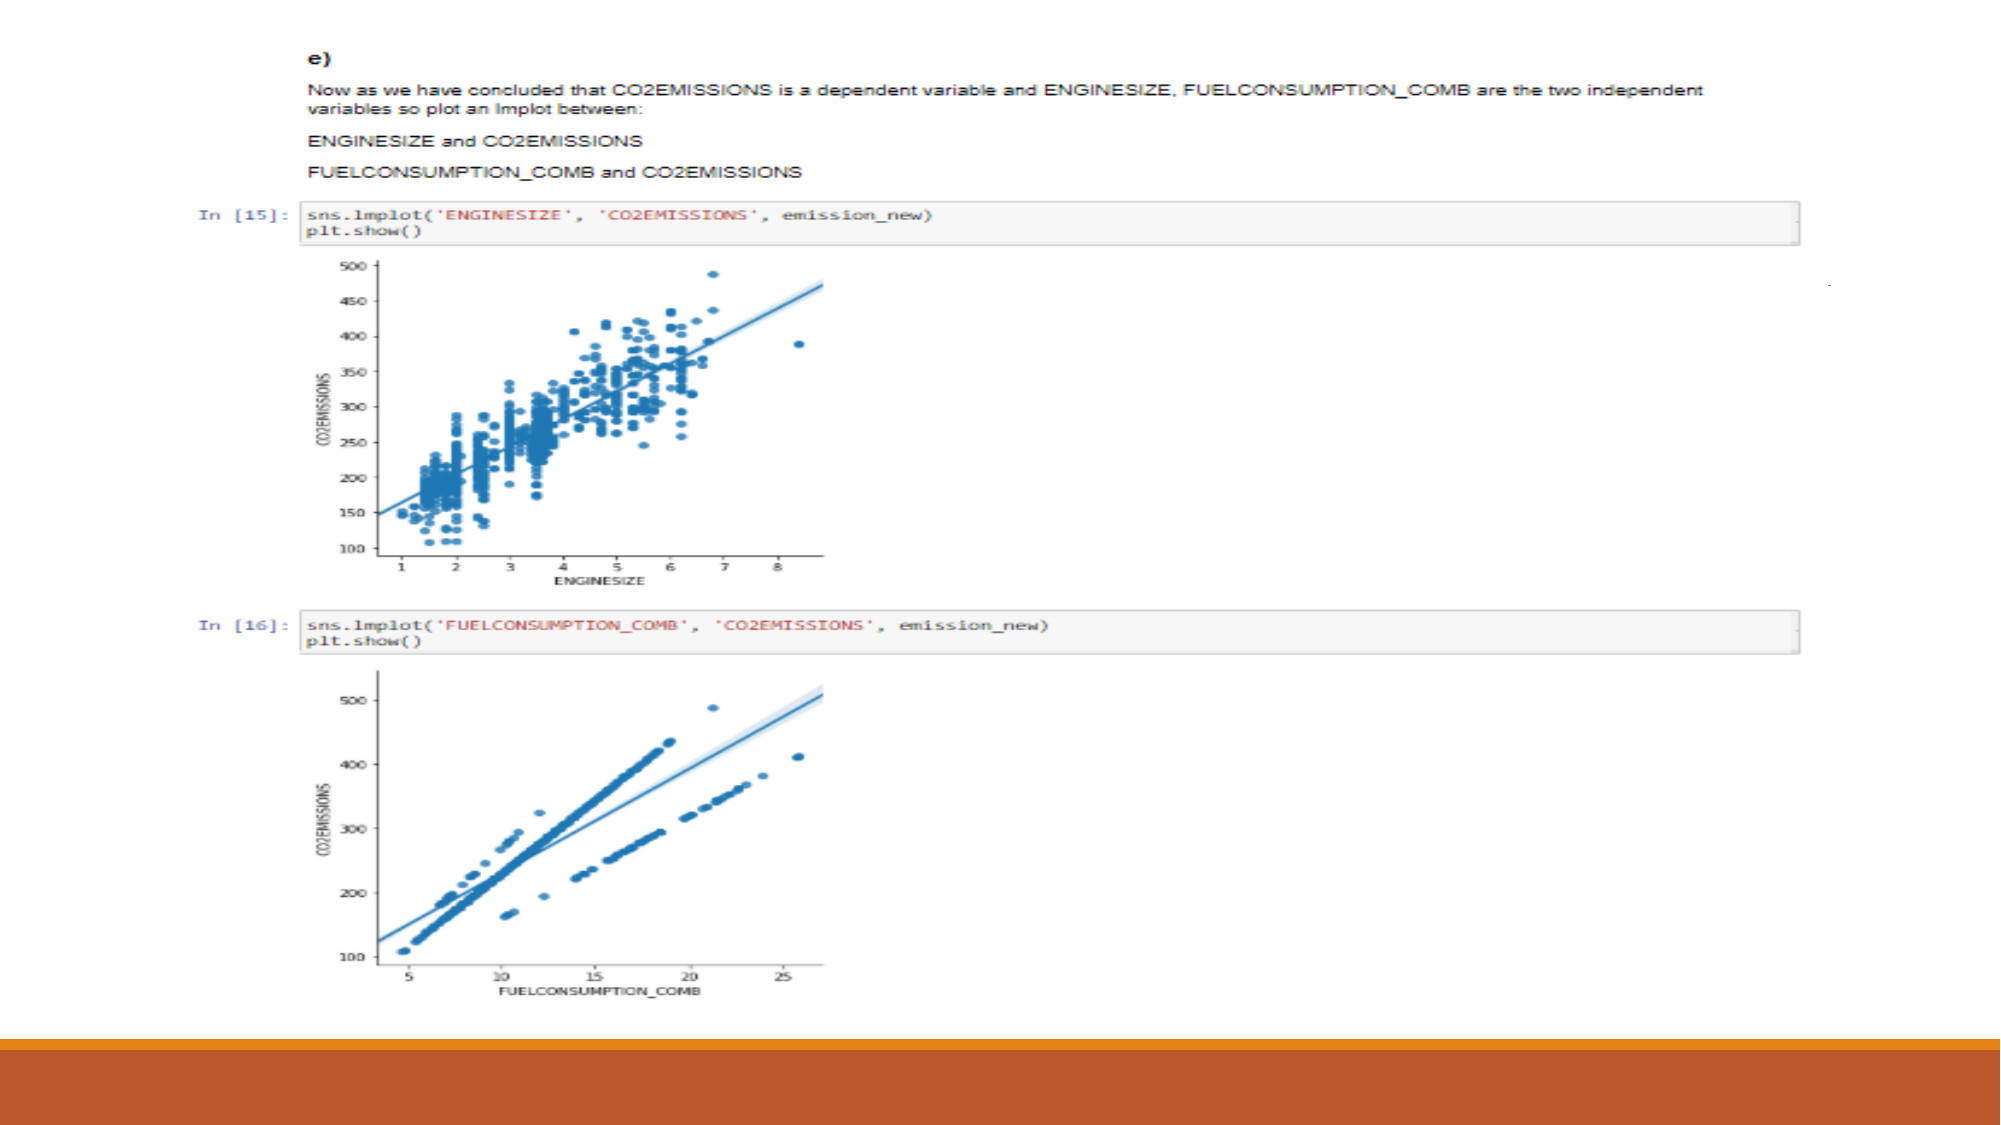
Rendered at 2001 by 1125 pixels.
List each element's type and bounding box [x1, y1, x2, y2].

list [118, 48, 1829, 1014]
